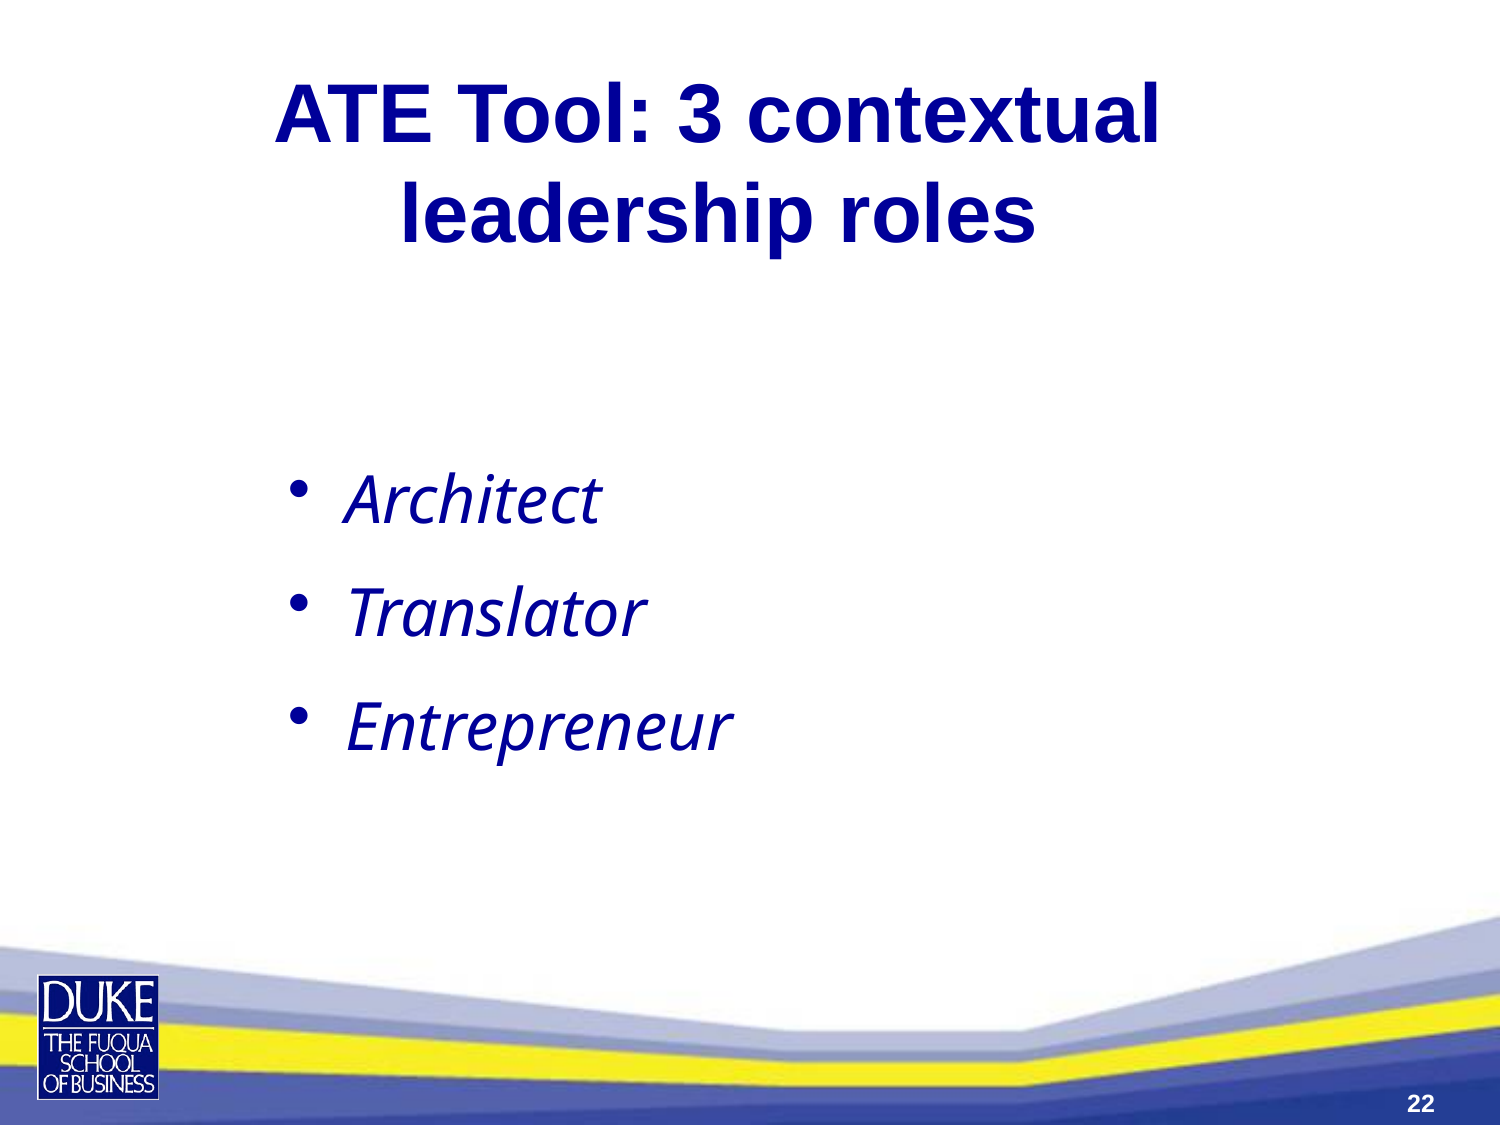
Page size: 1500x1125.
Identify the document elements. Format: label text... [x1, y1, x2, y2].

title ATE Tool: 3 contextual leadership roles [74, 42, 1363, 276]
text_box Architect Translator Entrepreneur [123, 326, 1337, 899]
picture [0, 0, 1500, 1125]
slide_number 22 [1387, 1072, 1451, 1125]
